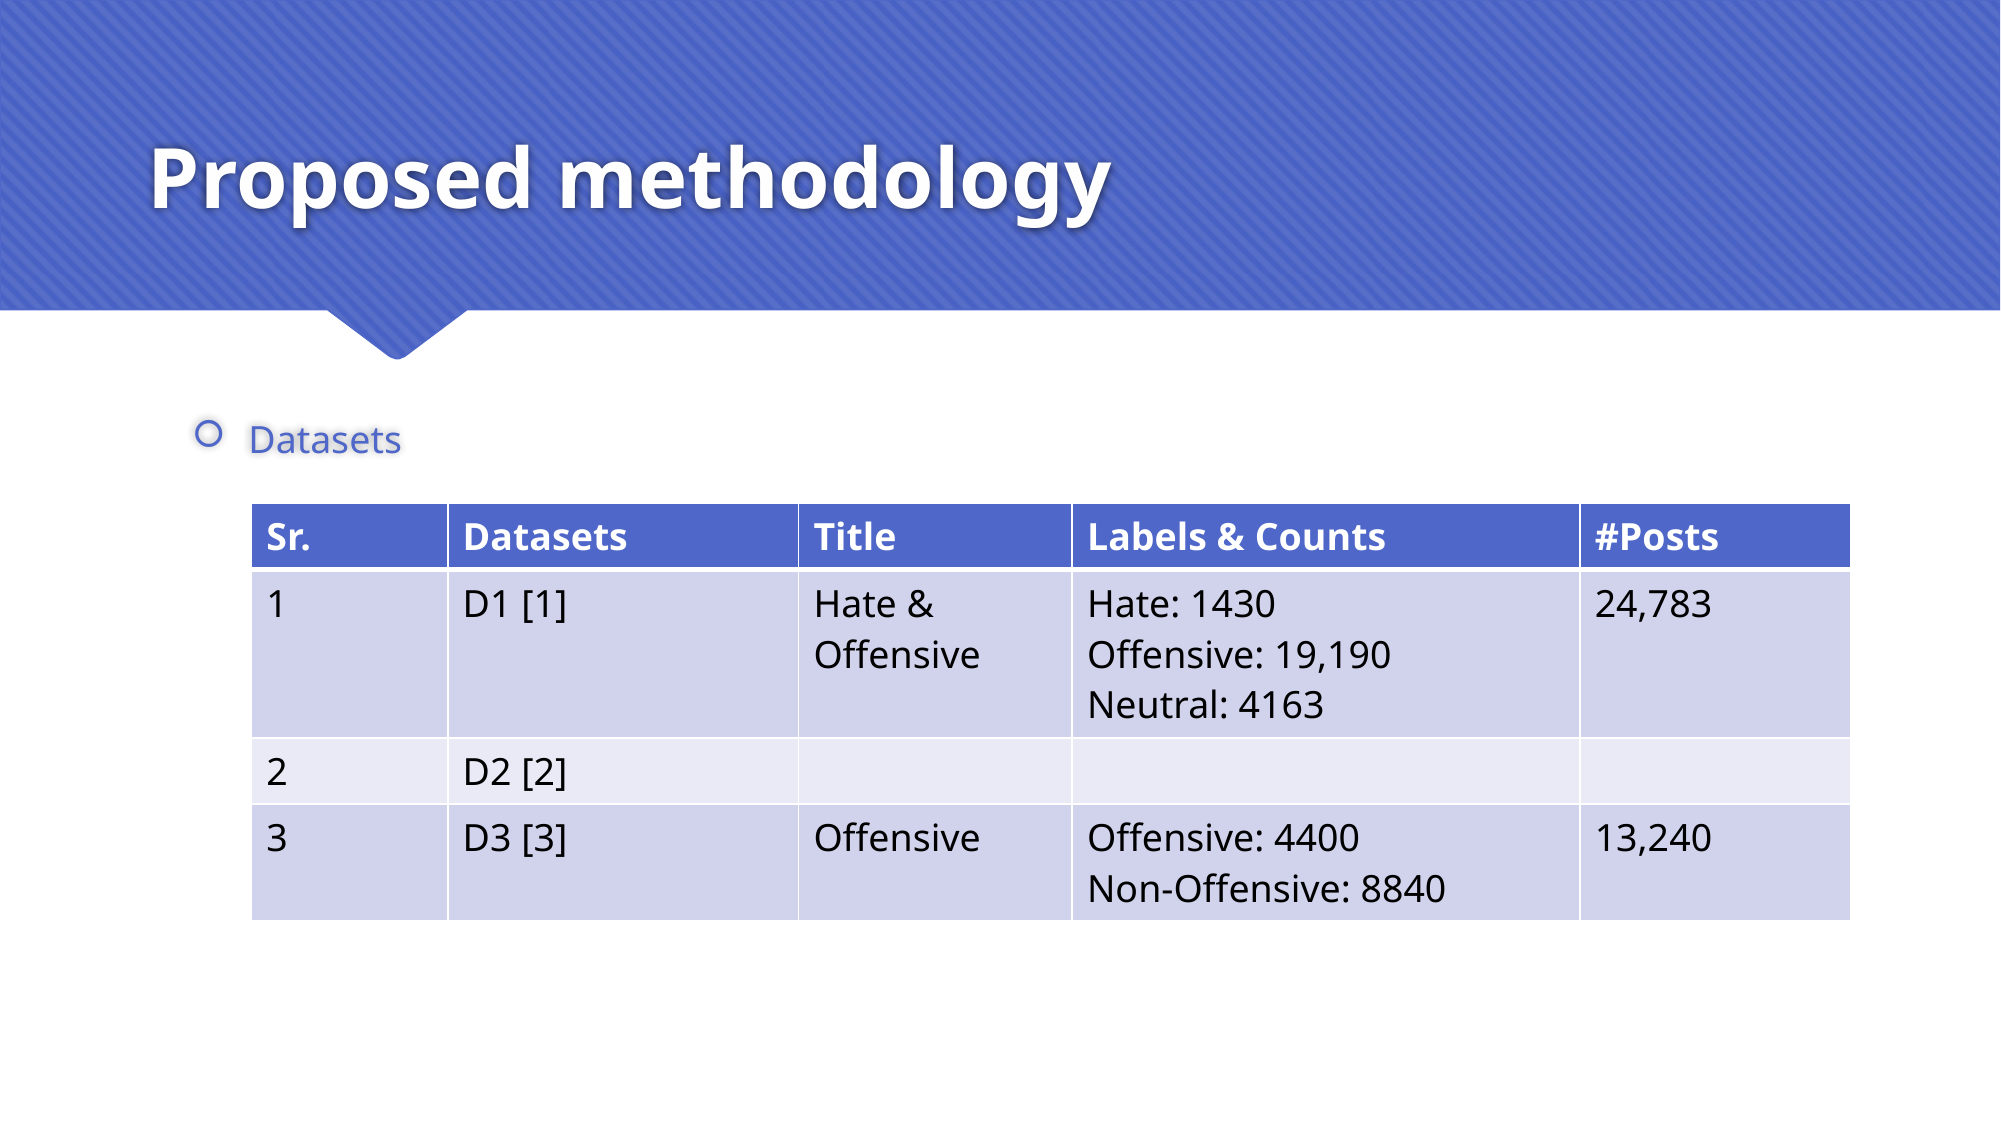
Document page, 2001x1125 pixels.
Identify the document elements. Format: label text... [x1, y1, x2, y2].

table_cell [799, 739, 1071, 803]
table_cell D2 [2] [449, 739, 798, 803]
table_cell Offensive: 4400 Non-Offensive: 8840 [1073, 805, 1579, 920]
table_cell D3 [3] [449, 805, 798, 920]
table_cell [1581, 739, 1850, 803]
table_cell 2 [252, 739, 447, 803]
table_header Datasets [449, 504, 798, 567]
table_cell 3 [252, 805, 447, 920]
title Proposed methodology [132, 73, 1868, 233]
table_header Title [799, 504, 1071, 567]
table_cell 1 [252, 572, 447, 737]
list Datasets [176, 364, 499, 642]
table_cell 13,240 [1581, 805, 1850, 920]
table_header Sr. [252, 504, 447, 567]
table_cell D1 [1] [449, 572, 798, 737]
table_header #Posts [1581, 504, 1850, 567]
table_cell Hate: 1430 Offensive: 19,190 Neutral: 4163 [1073, 572, 1579, 737]
table_header Labels & Counts [1073, 504, 1579, 567]
table_cell 24,783 [1581, 572, 1850, 737]
table_cell Hate & Offensive [799, 572, 1071, 737]
table_cell Offensive [799, 805, 1071, 920]
table_cell [1073, 739, 1579, 803]
